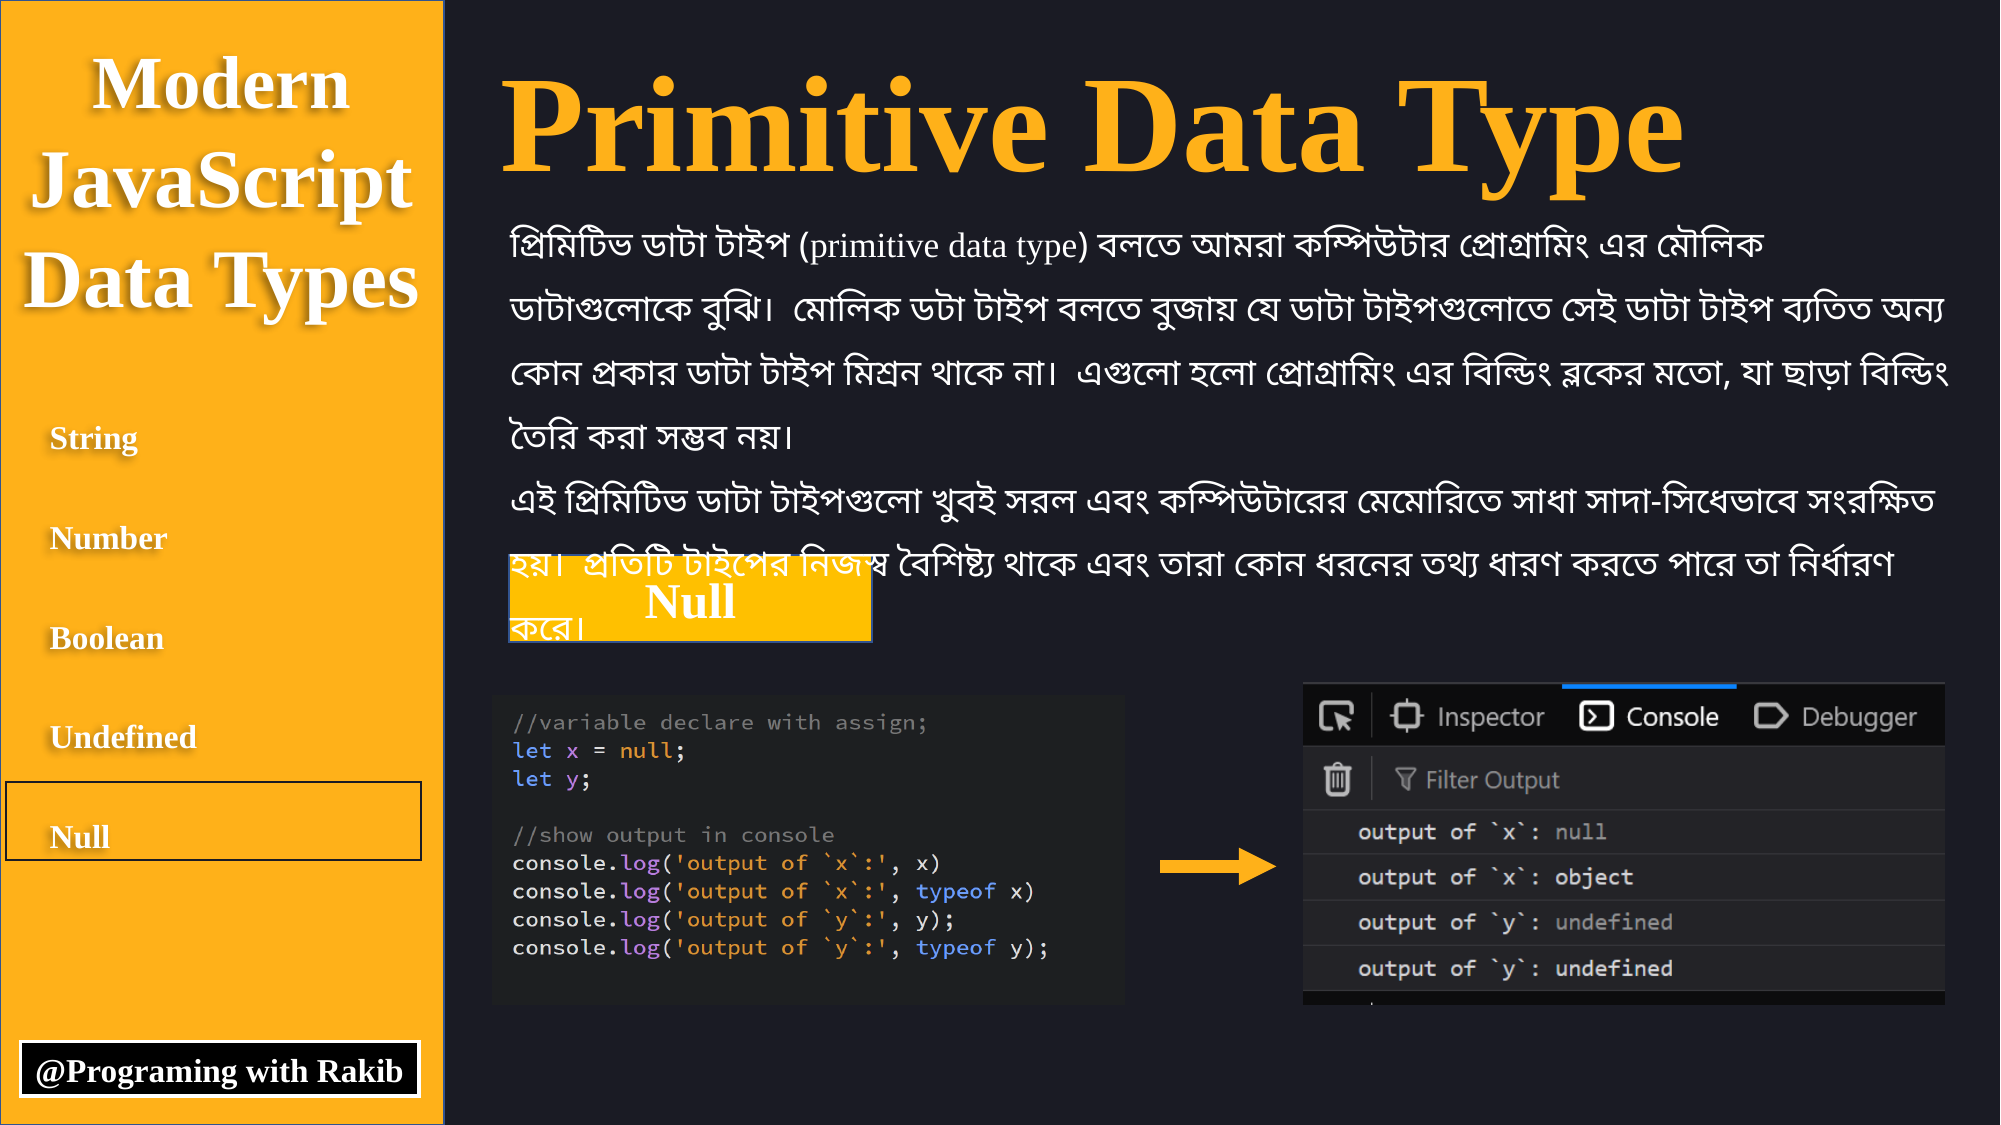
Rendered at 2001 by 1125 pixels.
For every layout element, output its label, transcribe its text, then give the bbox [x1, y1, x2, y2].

text_box Primitive Data Type [485, 26, 1709, 207]
picture [492, 695, 1125, 1005]
text_box @Programing with Rakib [19, 1040, 421, 1098]
text_box প্রিমিটিভ ডাটা টাইপ (primitive data type) বলতে আমরা কম্পিউটার প্রোগ্রামিং এর মৌলিক ডাটাগুলোকে বুঝি। মোলিক ডটা টাইপ বলতে বুজায় যে ডাটা টাইপগুলোতে সেই ডাটা টাইপ ব্যতিত অন্য কোন প্রকার ডাটা টাইপ মিশ্রন থাকে না। এগুলো হলো প্রোগ্রামিং এর বিল্ডিং ব্লকের মতো, যা ছাড়া বিল্ডিং তৈরি করা সম্ভব নয়। এই প্রিমিটিভ ডাটা টাইপগুলো খুবই সরল এবং কম্পিউটারের মেমোরিতে সাধা সাদা-সিধেভাবে সংরক্ষিত হয়। প্রতিটি টাইপের নিজস্ব বৈশিষ্ট্য থাকে এবং তারা কোন ধরনের তথ্য ধারণ করতে পারে তা নির্ধারণ করে। [495, 193, 1971, 656]
text_box Modern JavaScript Data Types [8, 26, 436, 432]
text_box String Number Boolean Undefined Null [34, 349, 213, 781]
text_box [0, 0, 445, 1125]
text_box [5, 781, 422, 861]
picture [1303, 682, 1945, 1005]
